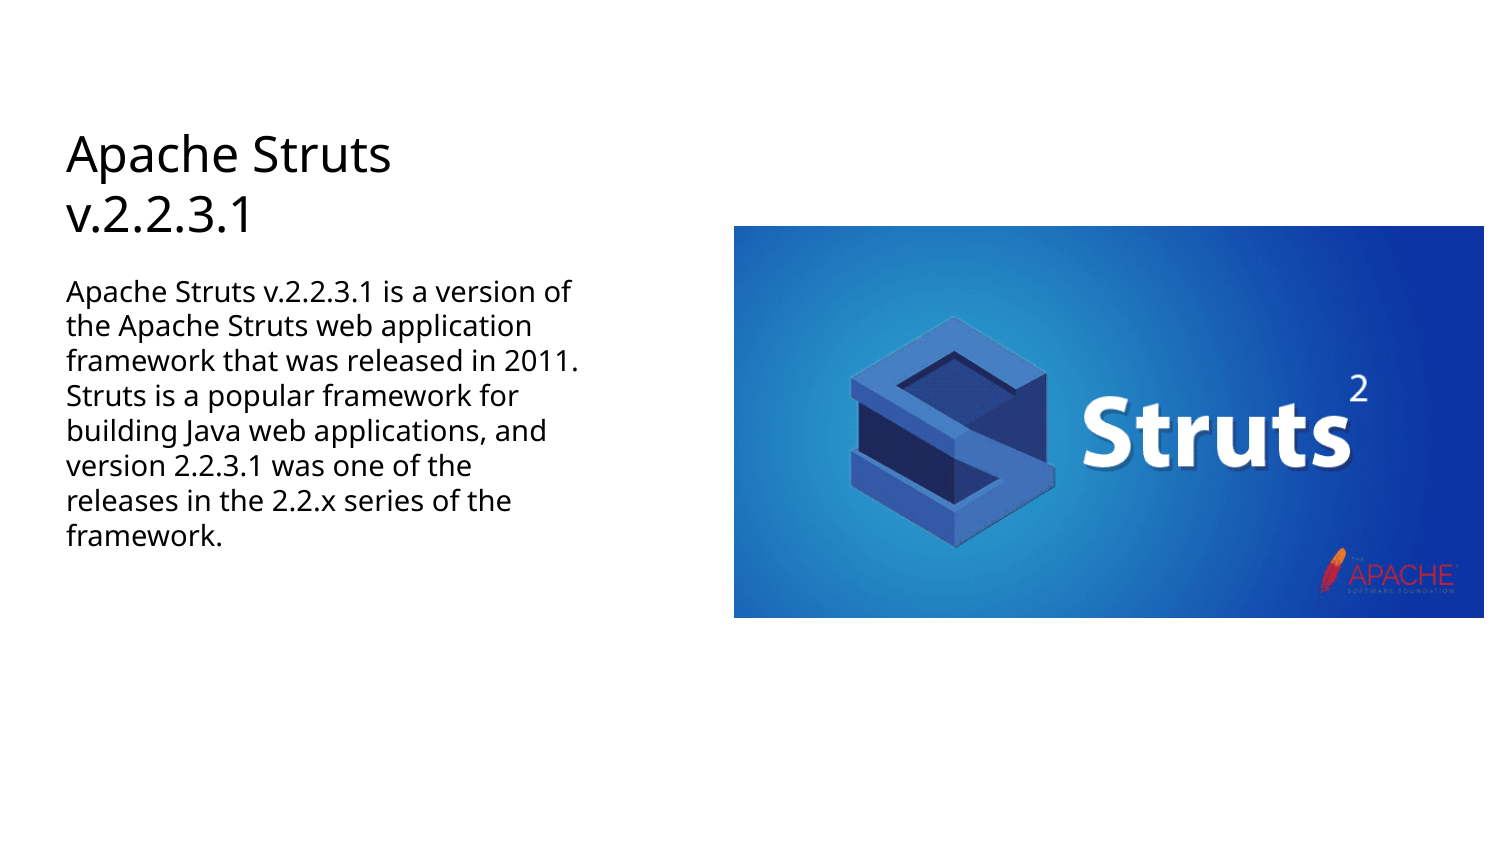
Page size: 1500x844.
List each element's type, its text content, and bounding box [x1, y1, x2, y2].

text_box Apache Struts v.2.2.3.1 is a version of the Apache Struts web application framework that was released in 2011. Struts is a popular framework for building Java web applications, and version 2.2.3.1 was one of the releases in the 2.2.x series of the framework. [51, 257, 605, 568]
title Apache Struts v.2.2.3.1 [51, 133, 512, 257]
picture [734, 226, 1484, 618]
